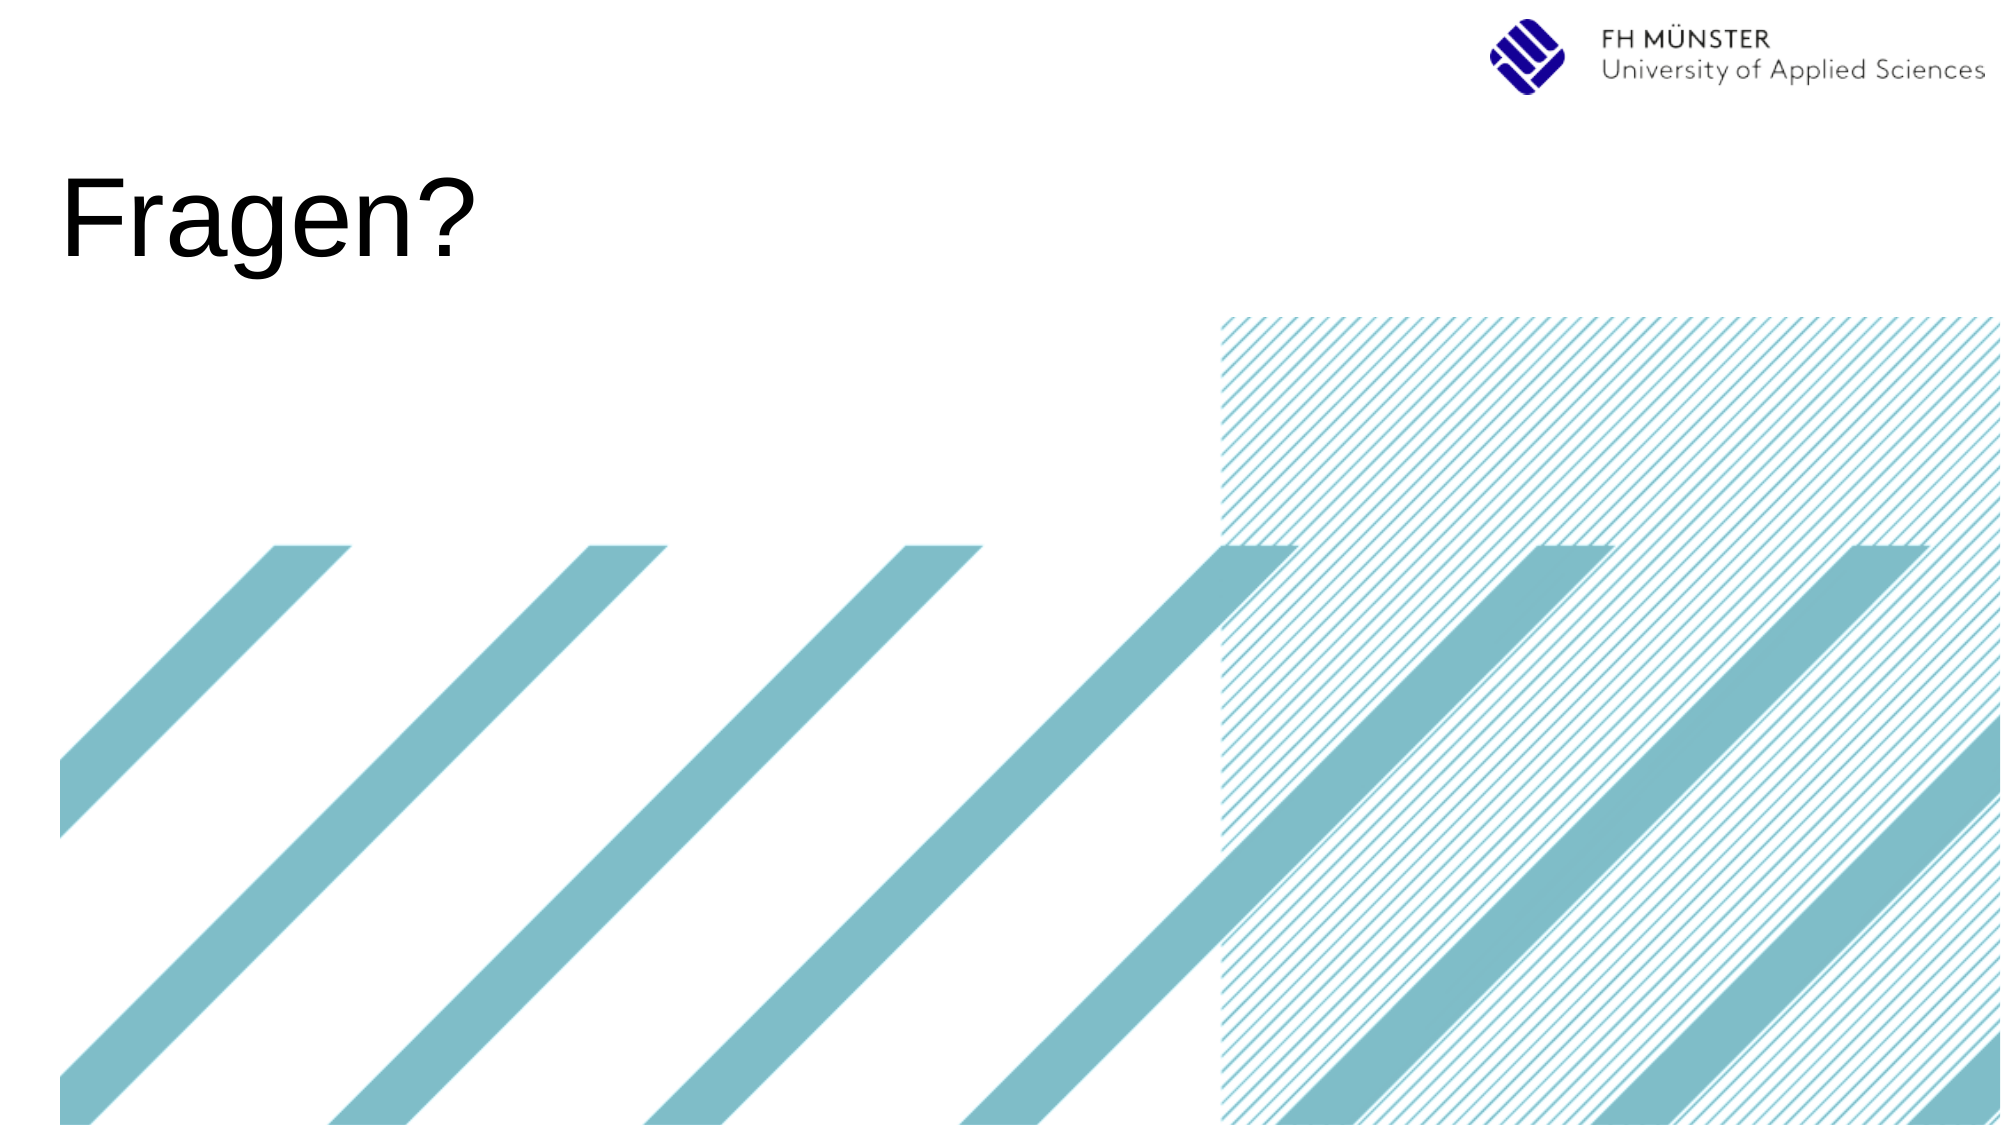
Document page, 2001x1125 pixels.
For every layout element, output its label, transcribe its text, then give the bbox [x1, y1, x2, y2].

text_box Fragen? [59, 164, 1160, 273]
picture [60, 317, 2001, 1125]
picture [1490, 19, 1985, 95]
